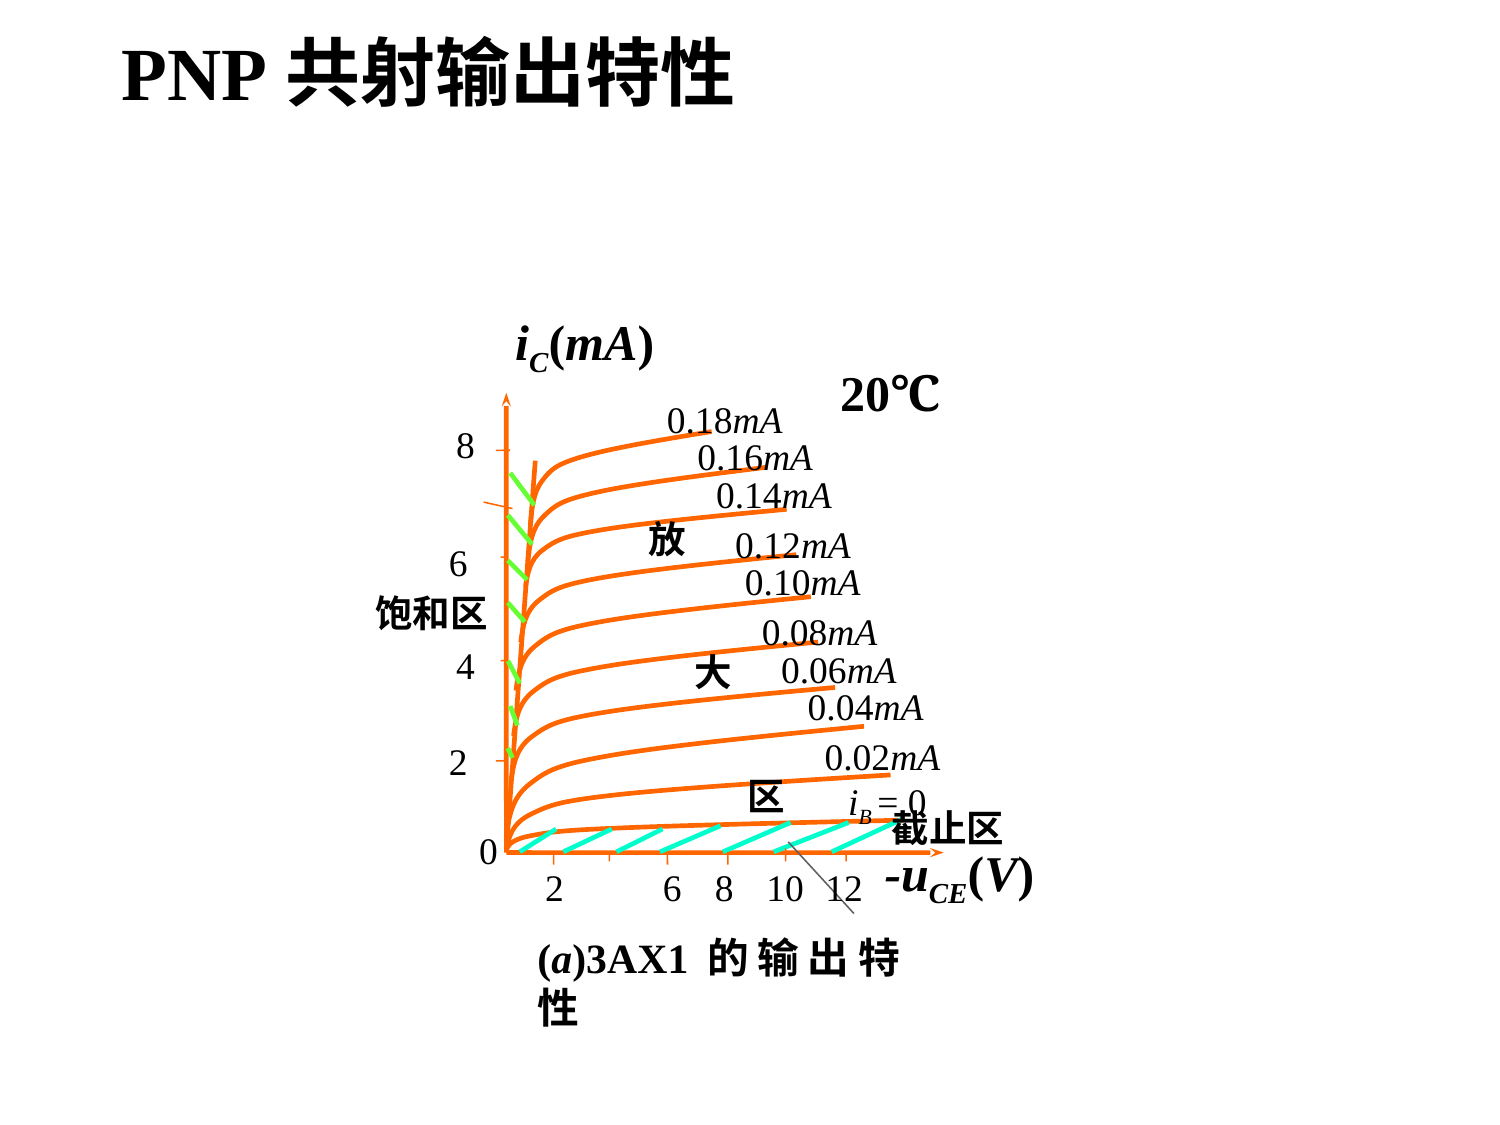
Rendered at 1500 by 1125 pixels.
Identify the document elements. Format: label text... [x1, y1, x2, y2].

text_box PNP共射输出特性 [107, 28, 1401, 246]
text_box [360, 302, 1062, 1000]
